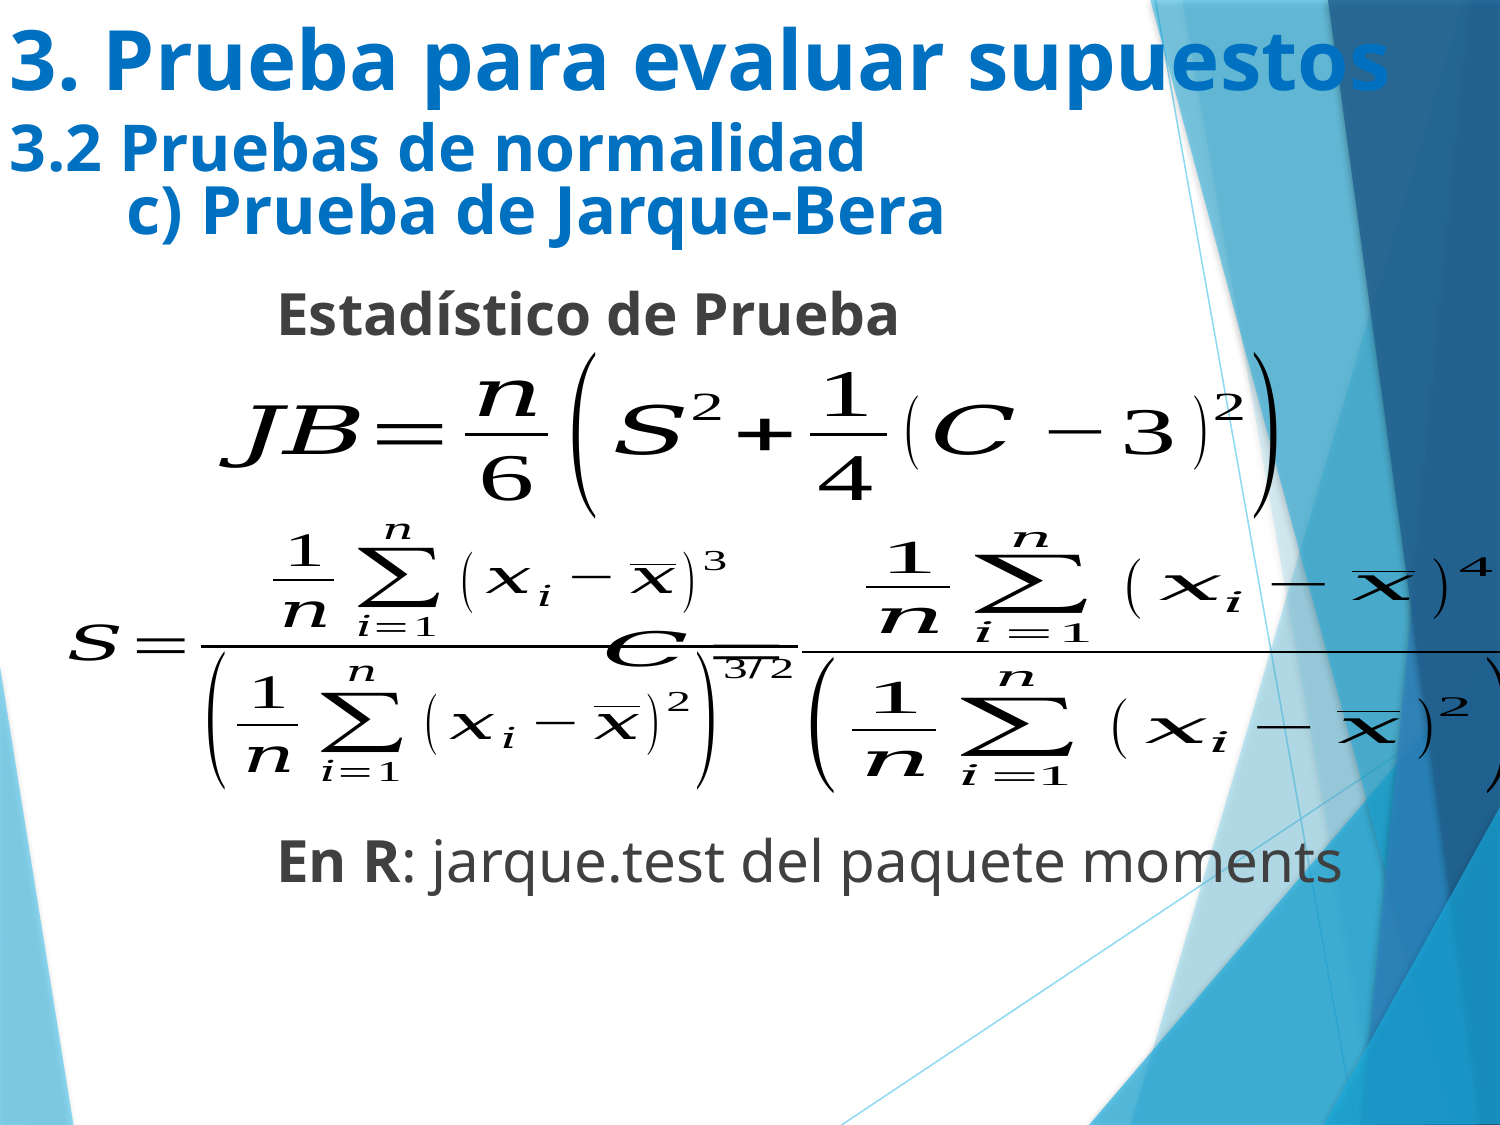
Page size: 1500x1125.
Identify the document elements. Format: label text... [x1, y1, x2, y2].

title 3. Prueba para evaluar supuestos 3.2 Pruebas de normalidad [0, 0, 1500, 196]
text_box [616, 499, 1500, 575]
list c) Prueba de Jarque-Bera Estadístico de Prueba En R: jarque.test del paquete moments [111, 513, 616, 539]
list c) Prueba de Jarque-Bera Estadístico de Prueba En R: jarque.test del paquete moments [111, 548, 1483, 988]
list c) Prueba de Jarque-Bera Estadístico de Prueba En R: jarque.test del paquete moments [111, 160, 1483, 512]
